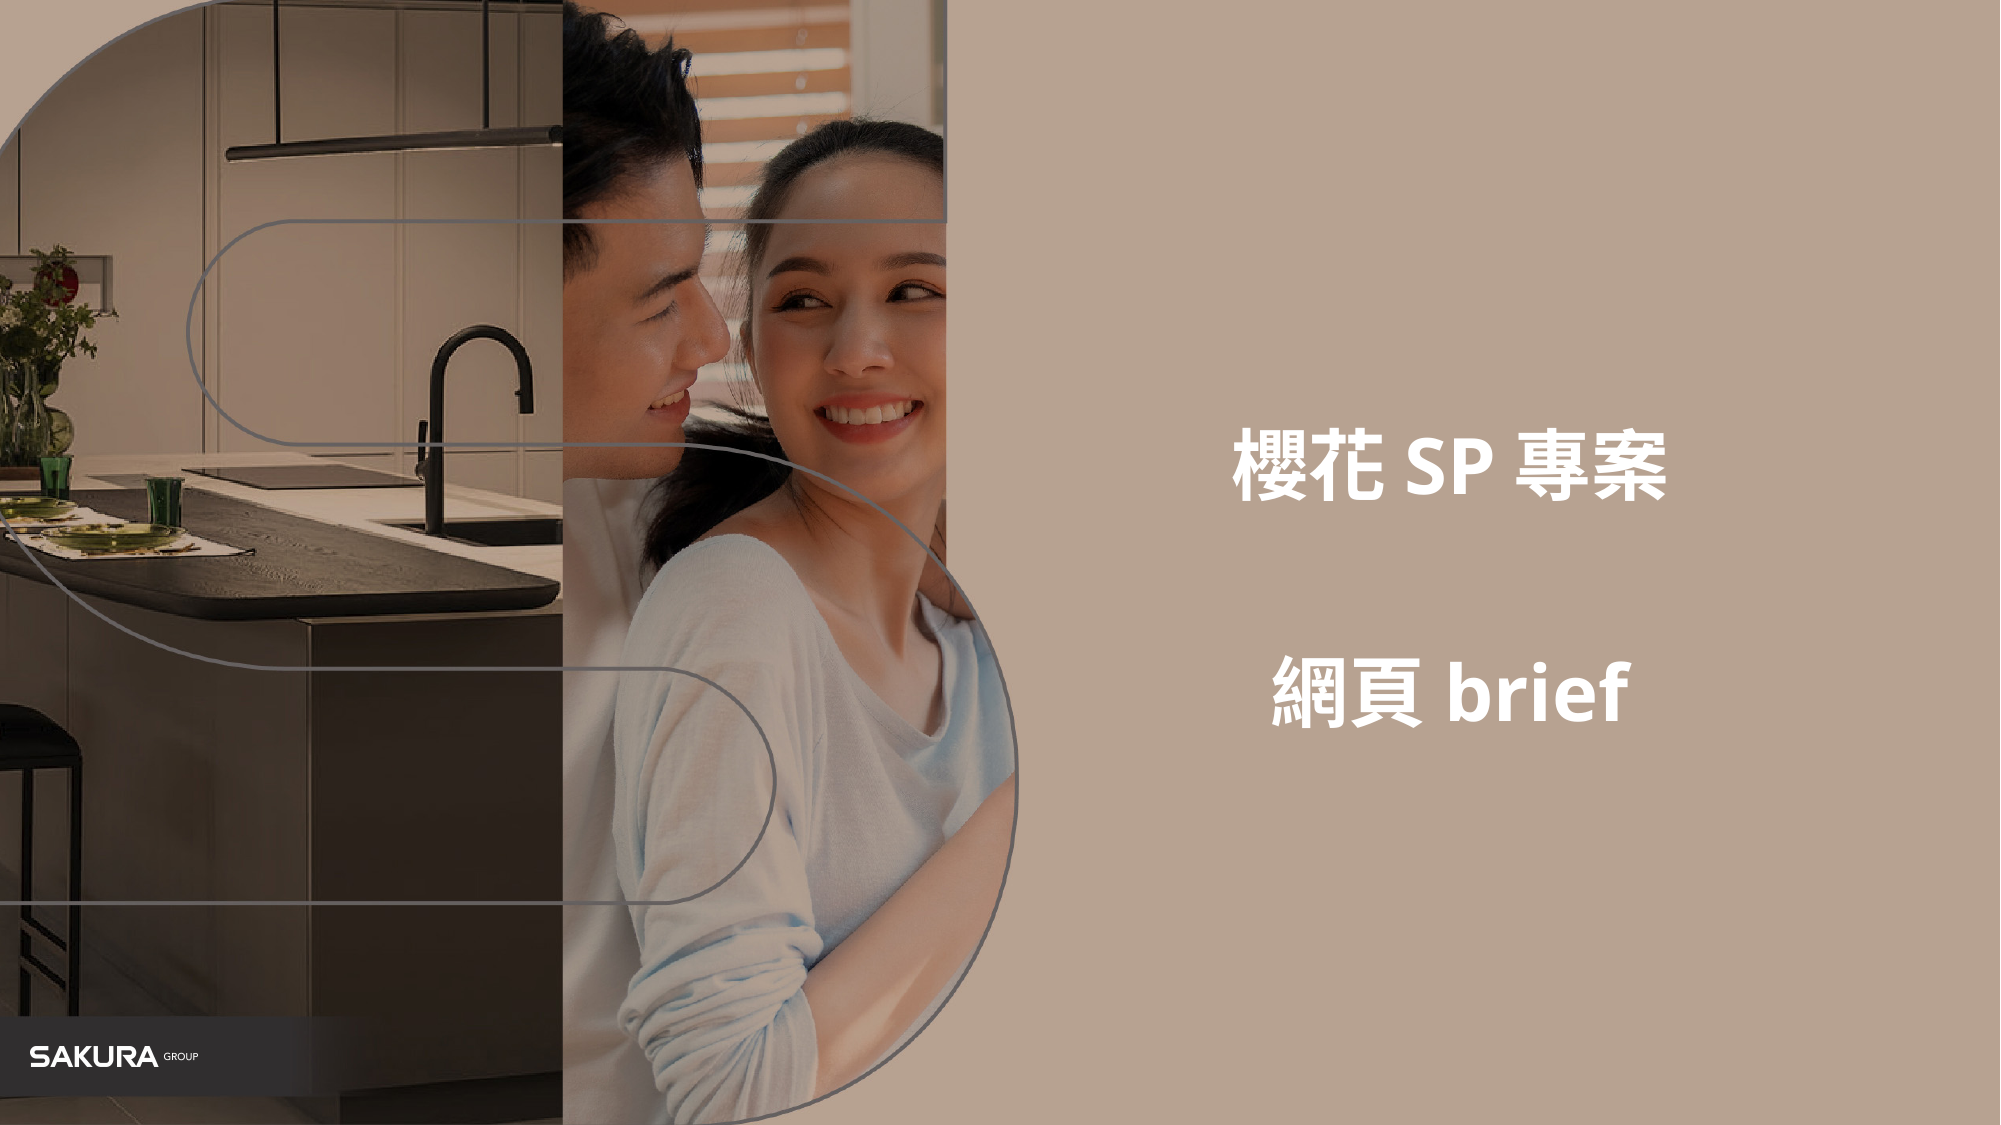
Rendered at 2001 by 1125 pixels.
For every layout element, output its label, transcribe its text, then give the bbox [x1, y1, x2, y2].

title 櫻花SP專案 網頁brief [887, 283, 2000, 752]
picture [0, 0, 2000, 1125]
